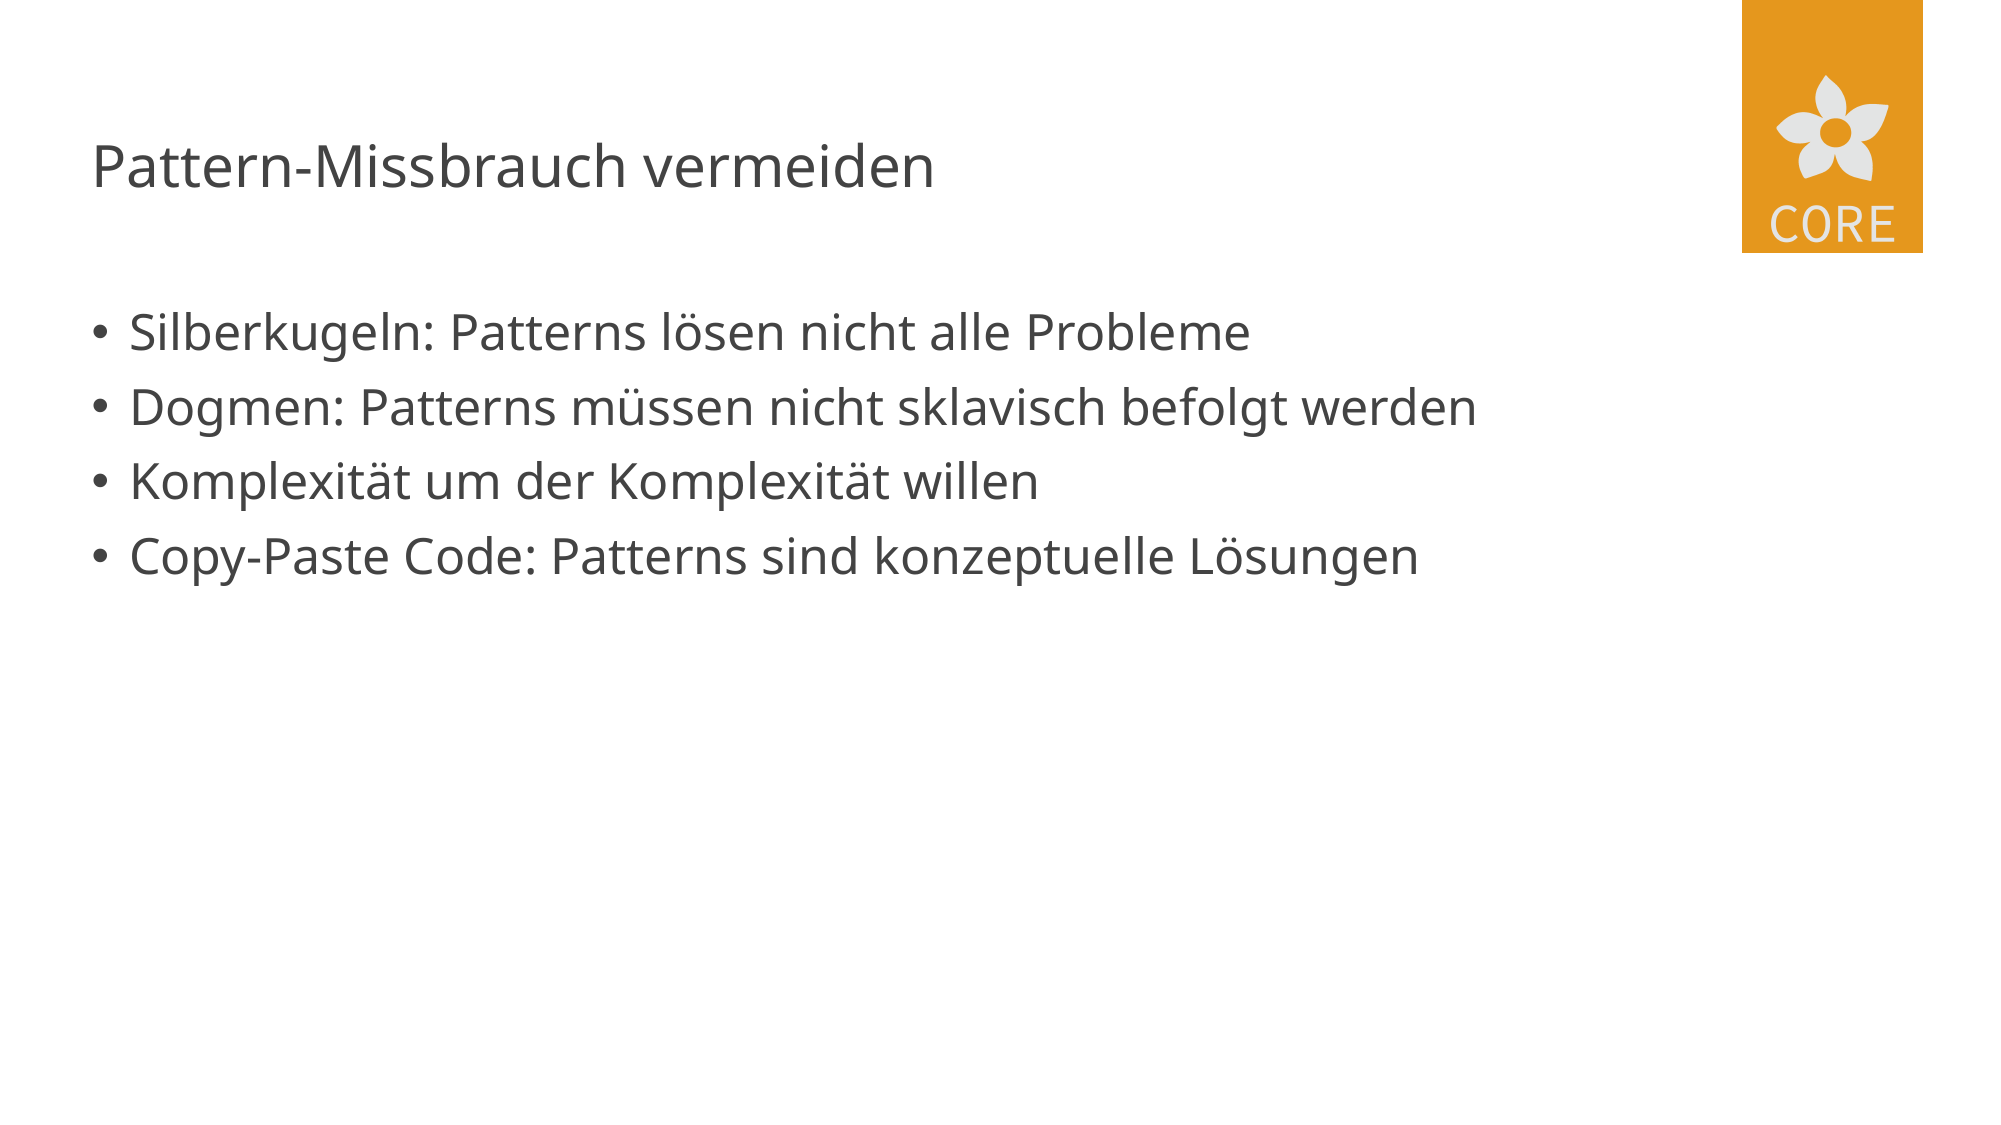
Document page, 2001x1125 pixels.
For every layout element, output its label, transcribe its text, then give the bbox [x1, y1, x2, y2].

picture [1742, 0, 1923, 253]
title Pattern-Missbrauch vermeiden [76, 59, 1732, 278]
list Silberkugeln: Patterns lösen nicht alle Probleme Dogmen: Patterns müssen nicht sklavisch befolgt werden Komplexität um der Komplexität willen Copy-Paste Code: Patterns sind konzeptuelle Lösungen [76, 299, 1919, 1066]
